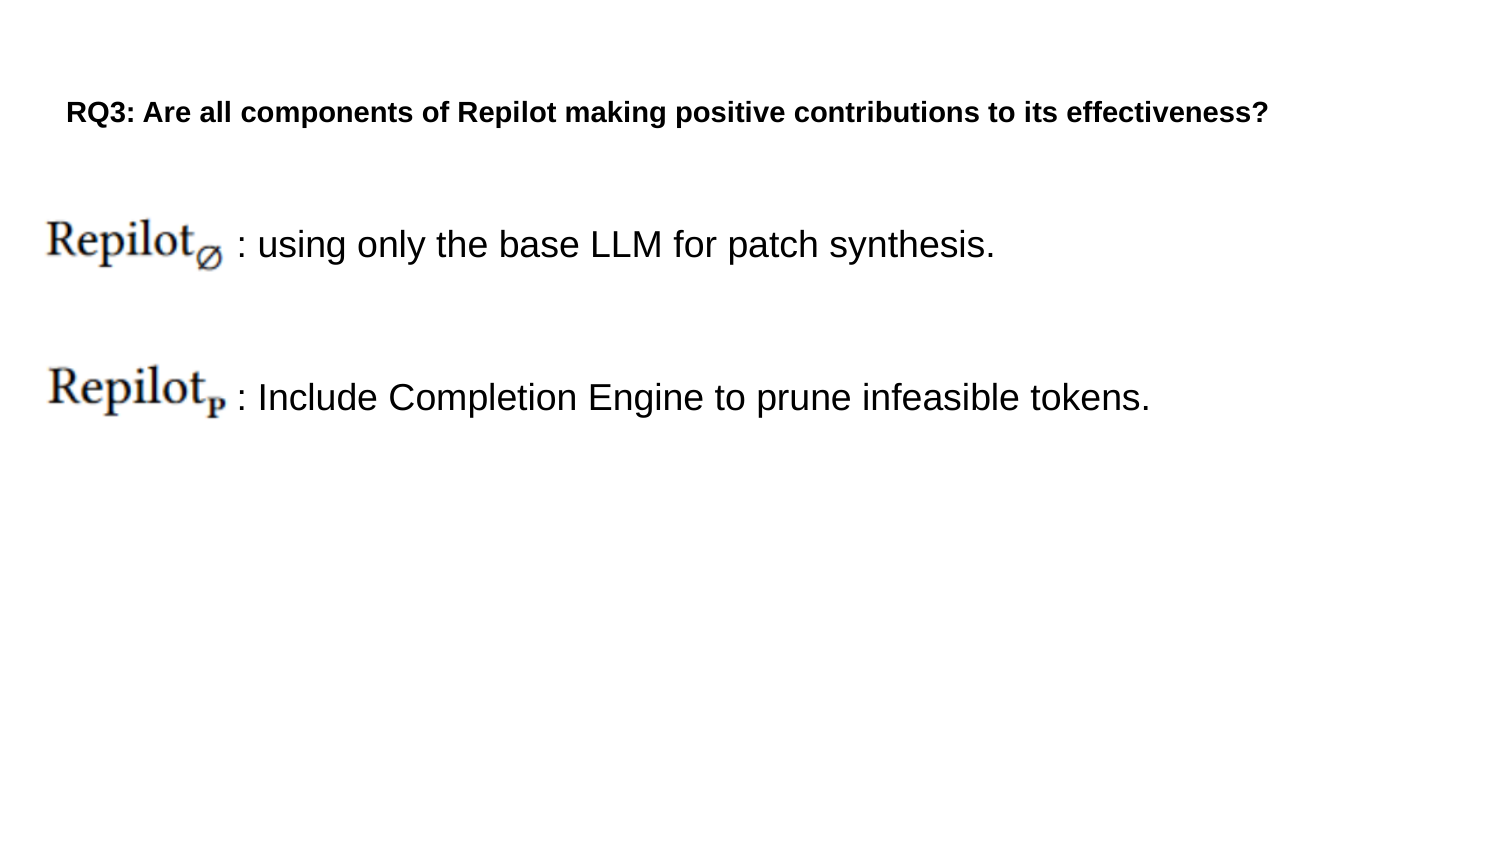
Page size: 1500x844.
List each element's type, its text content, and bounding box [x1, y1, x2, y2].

picture [40, 212, 231, 279]
list : using only the base LLM for patch synthesis. : Include Completion Engine to prune infeasible tokens. [221, 198, 1467, 817]
picture [40, 355, 231, 423]
title RQ3: Are all components of Repilot making positive contributions to its effectiveness? [51, 72, 1449, 167]
